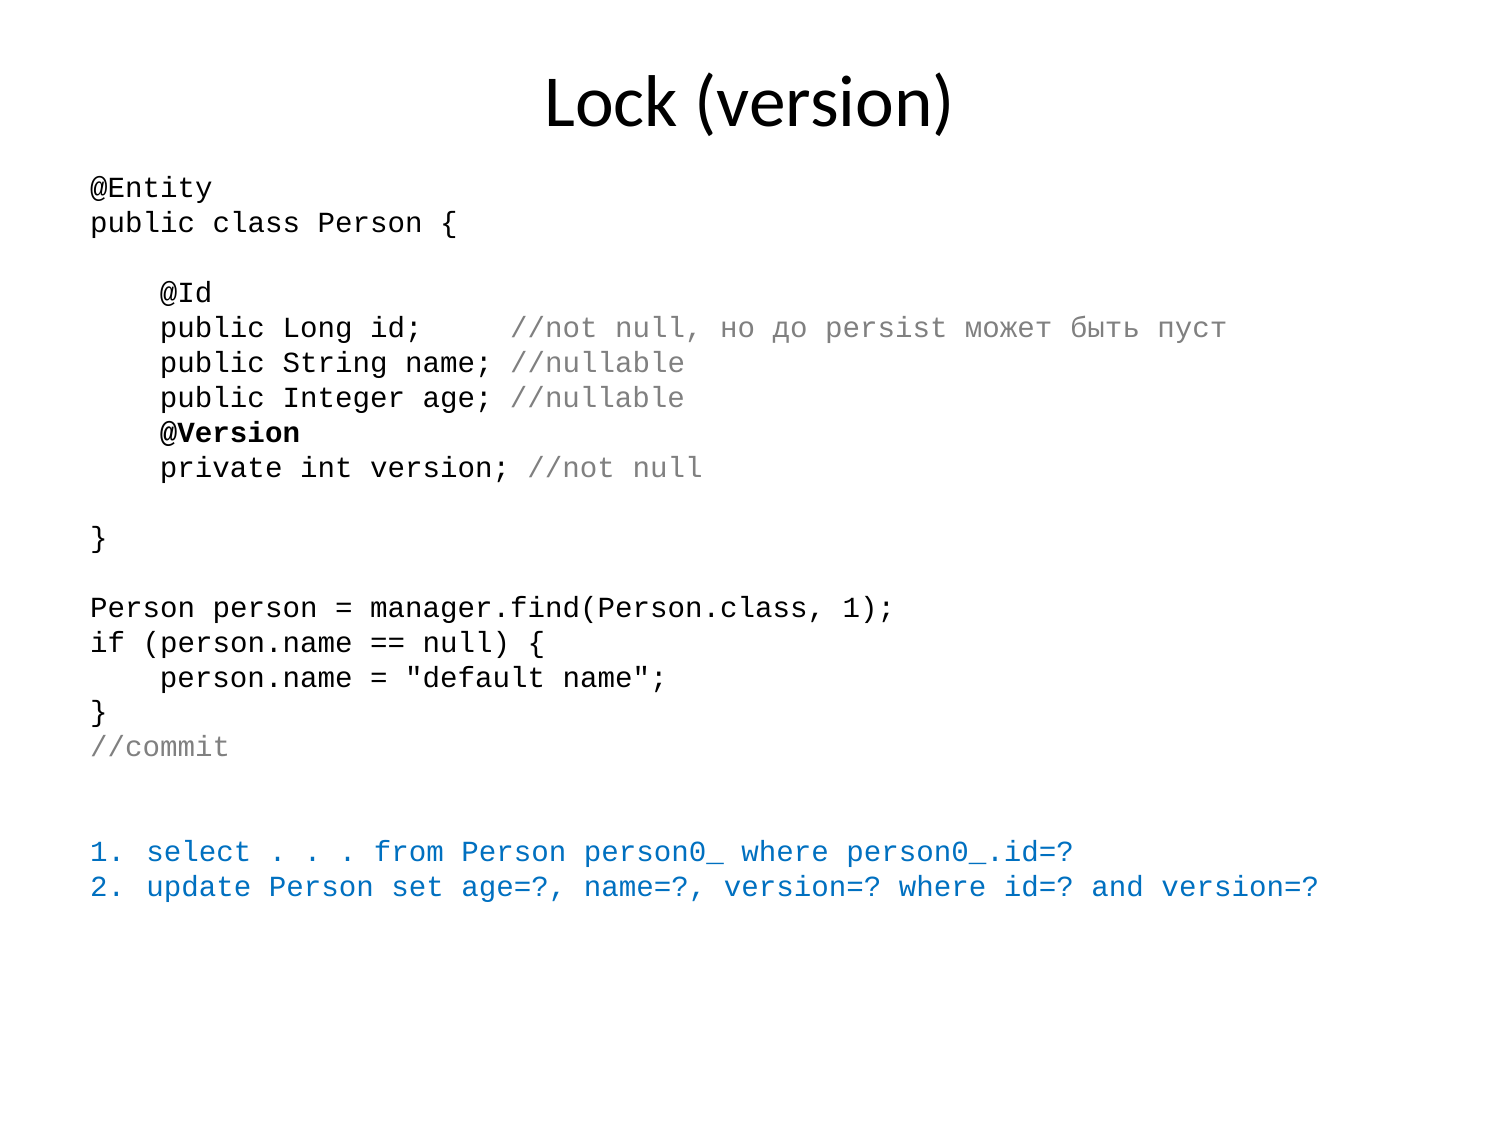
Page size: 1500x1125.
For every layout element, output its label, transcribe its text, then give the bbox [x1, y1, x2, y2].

list @Entity public class Person { @Id public Long id; //not null, но до persist может быть пуст public String name; //nullable public Integer age; //nullable @Version private int version; //not null } Person person = manager.find(Person.class, 1); if (person.name == null) { person.name = "default name"; } //commit select . . . from Person person0_ where person0_.id=? update Person set age=?, name=?, version=? where id=? and version=? [75, 160, 1425, 1047]
title Lock (version) [75, 45, 1425, 149]
